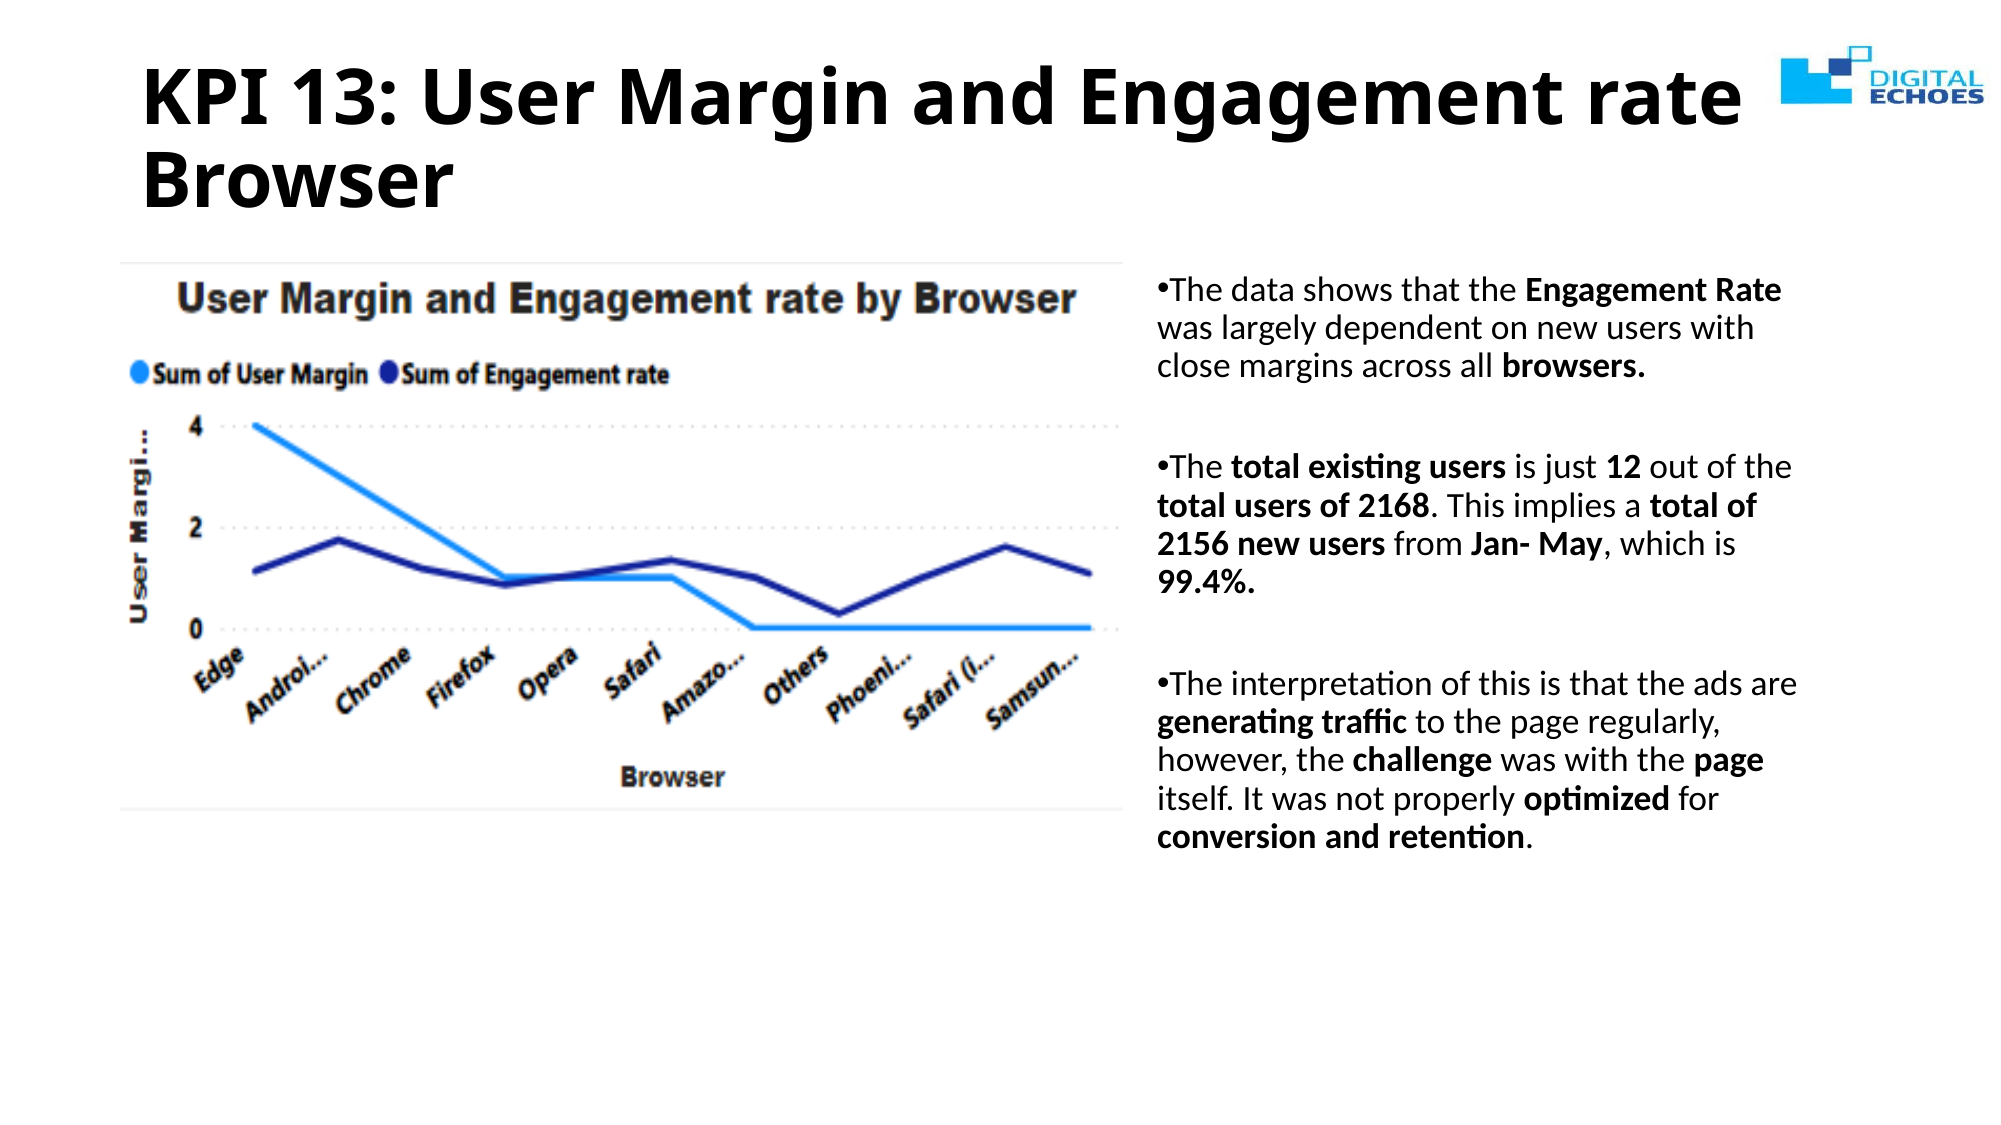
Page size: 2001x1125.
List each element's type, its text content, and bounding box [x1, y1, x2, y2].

picture [1766, 0, 2000, 162]
picture [120, 262, 1123, 811]
text_box The data shows that the Engagement Rate was largely dependent on new users with close margins across all browsers. The total existing users is just 12 out of the total users of 2168. This implies a total of 2156 new users from Jan- May, which is 99.4%. The interpretation of this is that the ads are generating traffic to the page regularly, however, the challenge was with the page itself. It was not properly optimized for conversion and retention. [1142, 262, 1842, 904]
title KPI 13: User Margin and Engagement rate by Browser [125, 50, 1880, 233]
